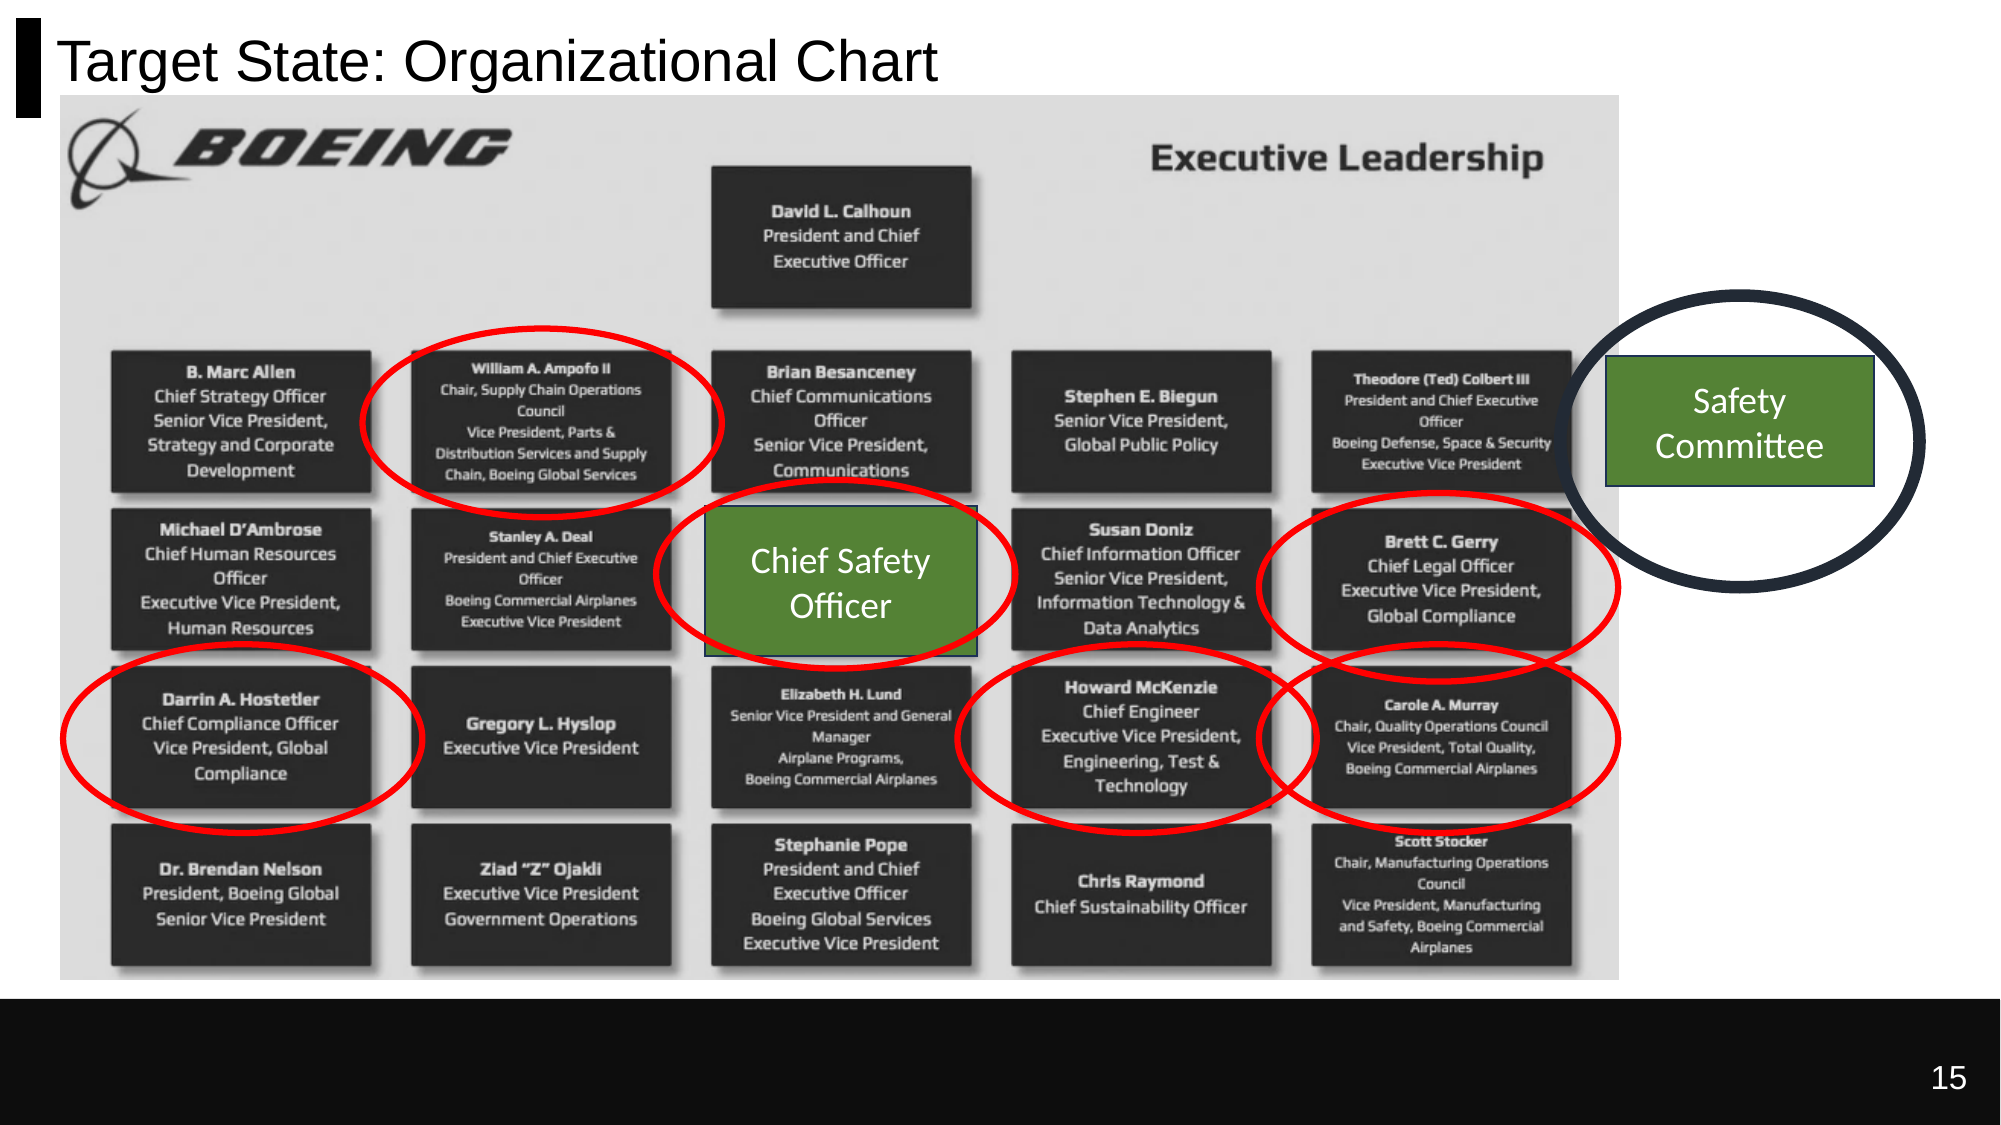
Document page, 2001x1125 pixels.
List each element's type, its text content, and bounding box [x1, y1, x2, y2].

slide_number 15 [1532, 1045, 1983, 1106]
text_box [60, 95, 1619, 980]
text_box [1560, 295, 1920, 588]
text_box Target State: Organizational Chart [41, 0, 1987, 127]
